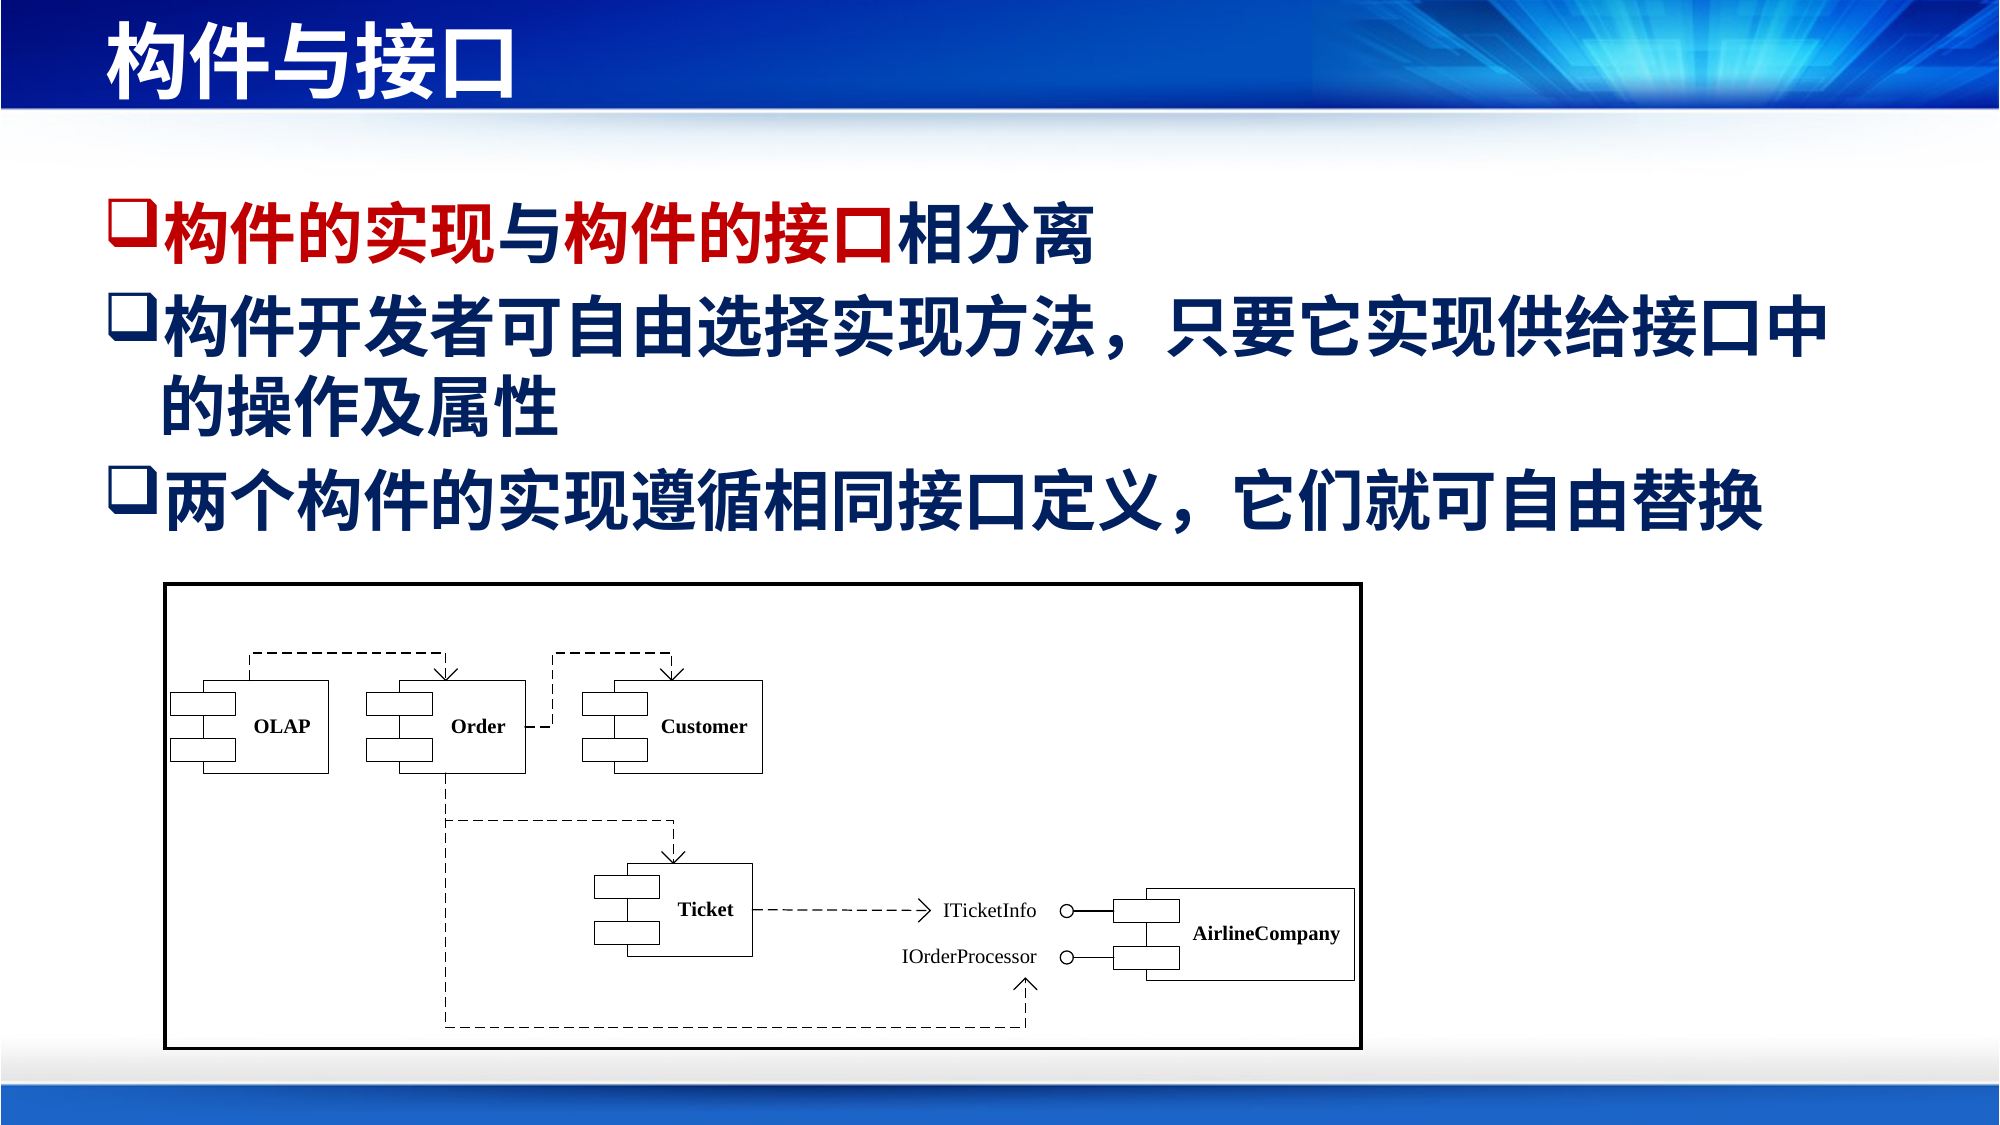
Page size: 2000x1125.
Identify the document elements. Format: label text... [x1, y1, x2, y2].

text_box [166, 585, 1360, 1047]
list 构件的实现与构件的接口相分离 构件开发者可自由选择实现方法，只要它实现供给接口中的操作及属性 两个构件的实现遵循相同接口定义，它们就可自由替换 [88, 184, 1880, 1012]
title 构件与接口 [90, 1, 1880, 118]
picture [1, 0, 1999, 1125]
